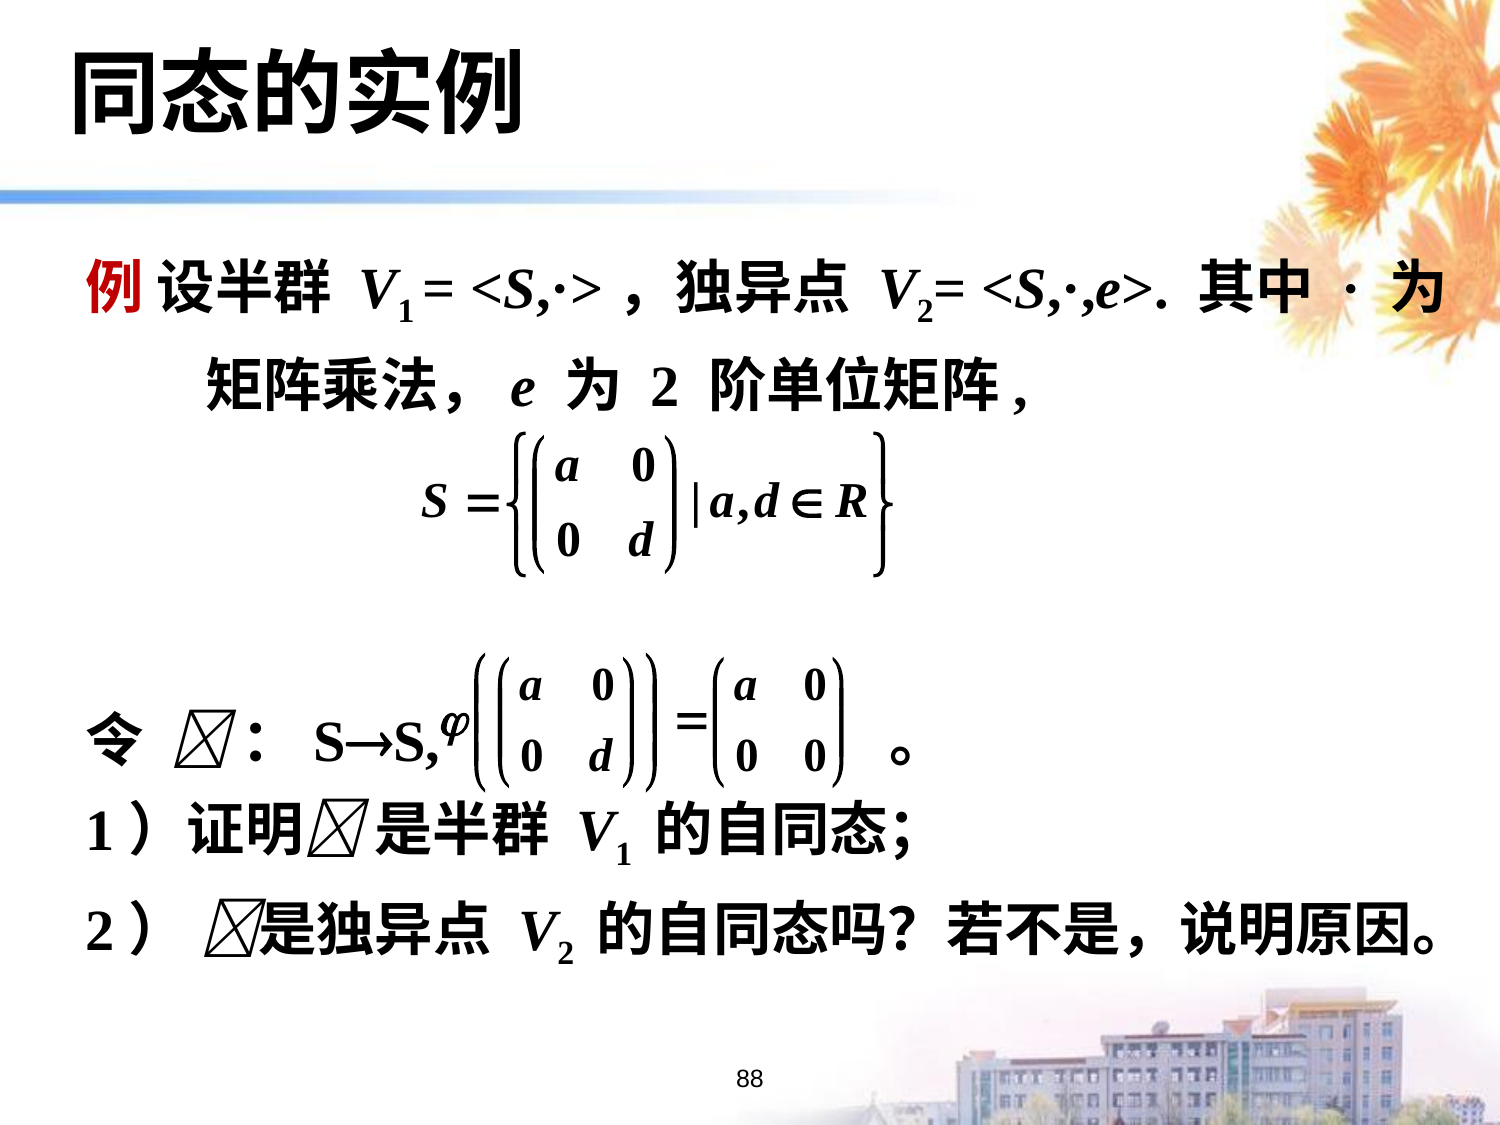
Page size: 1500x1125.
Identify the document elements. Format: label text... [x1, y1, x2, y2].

picture [0, 1, 1500, 1125]
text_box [409, 421, 907, 587]
list 例 设半群 V1 = <S,·>，独异点 V2= <S,·,e>. 其中 · 为 矩阵乘法，e 为 2 阶单位矩阵, 令  ：SS, 。 1）证明 是半群 V1 的自同态； 2） 是独异点 V2 的自同态吗？若不是，说明原因。 [70, 234, 1483, 932]
text_box 88 [512, 1024, 988, 1100]
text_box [433, 644, 860, 800]
title 同态的实例 [53, 1, 1366, 181]
